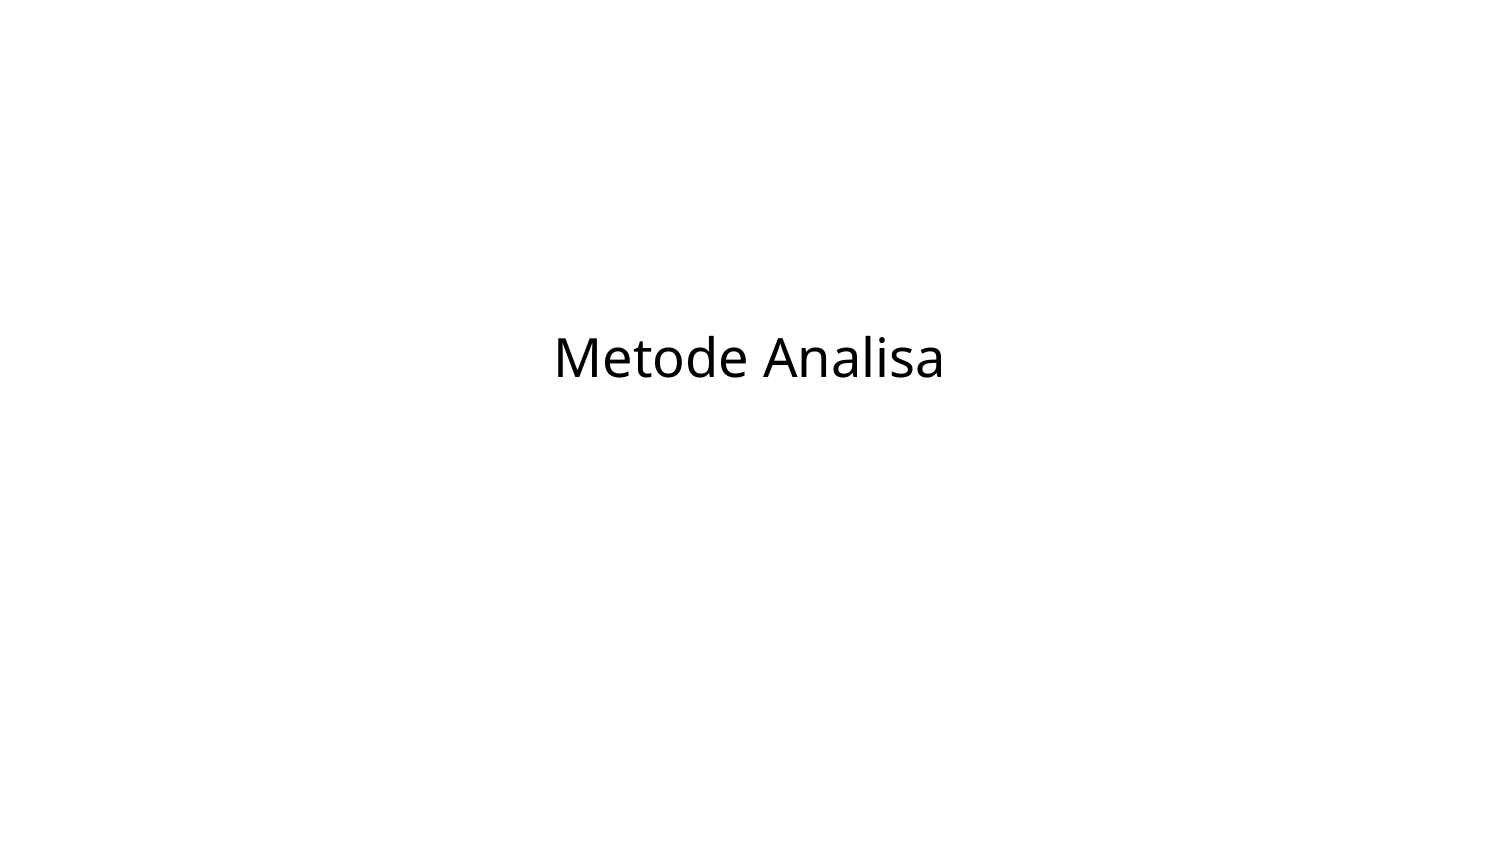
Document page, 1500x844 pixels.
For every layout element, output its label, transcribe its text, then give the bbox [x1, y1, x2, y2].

title Metode Analisa [0, 309, 1500, 404]
